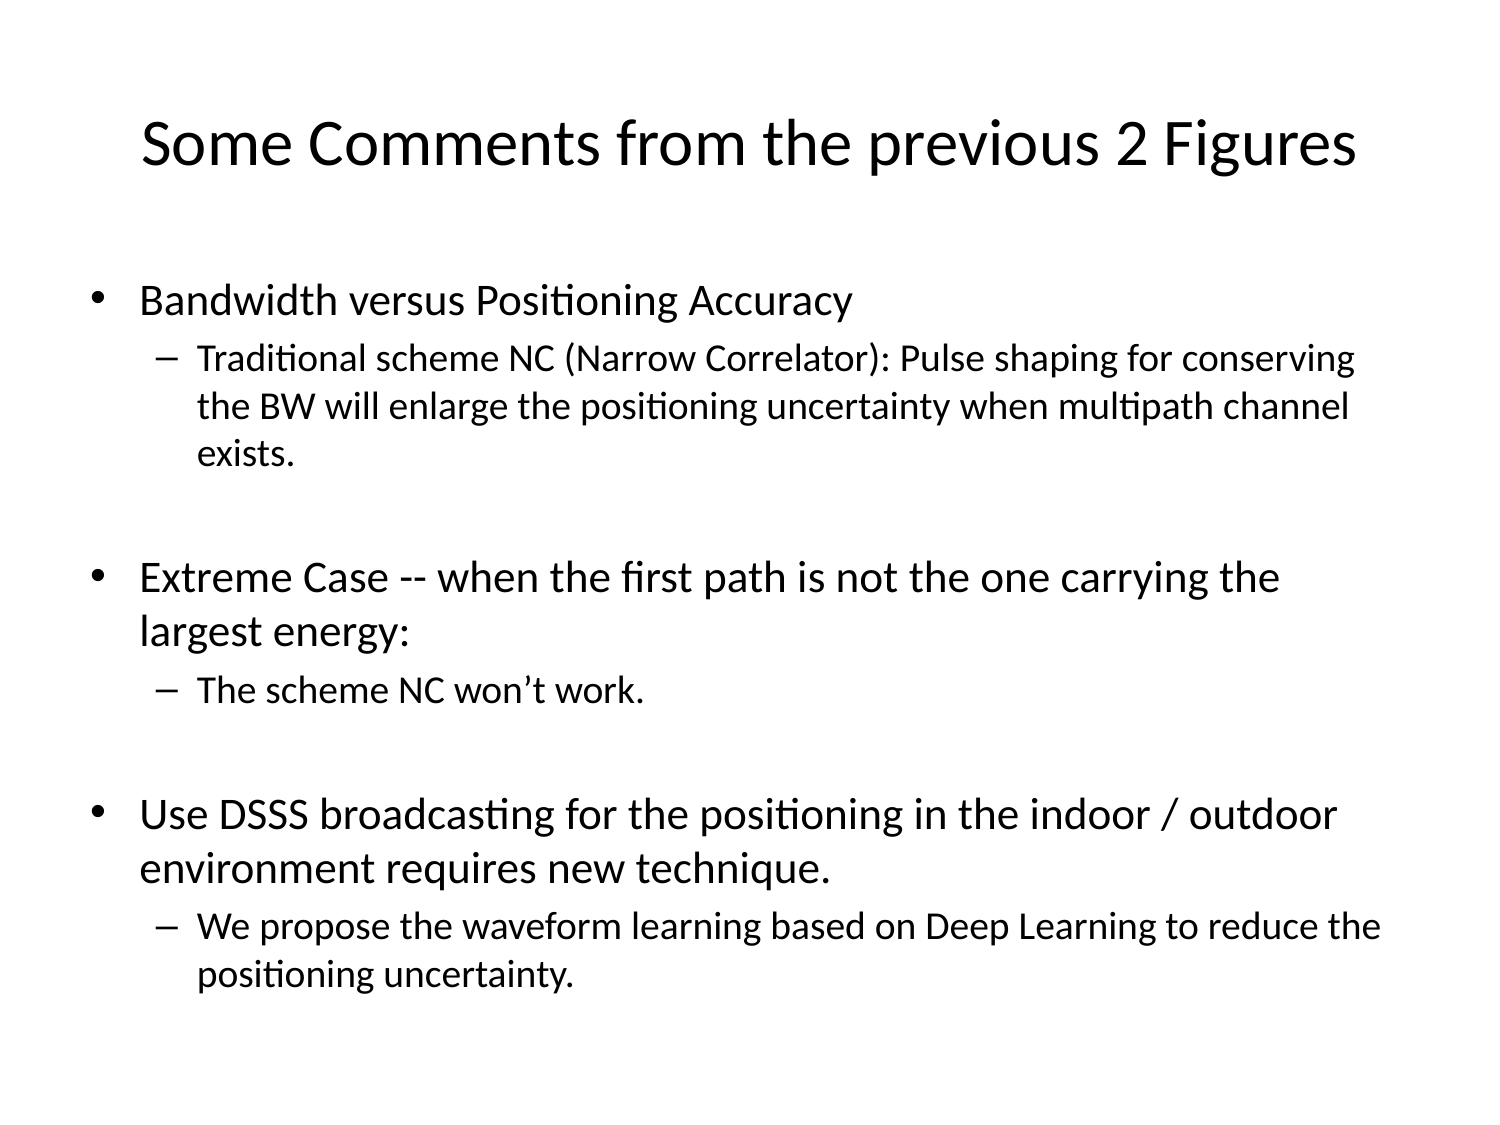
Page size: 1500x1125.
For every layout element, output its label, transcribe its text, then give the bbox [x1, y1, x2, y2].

list Bandwidth versus Positioning Accuracy Traditional scheme NC (Narrow Correlator): Pulse shaping for conserving the BW will enlarge the positioning uncertainty when multipath channel exists. Extreme Case -- when the first path is not the one carrying the largest energy: The scheme NC won’t work. Use DSSS broadcasting for the positioning in the indoor / outdoor environment requires new technique. We propose the waveform learning based on Deep Learning to reduce the positioning uncertainty. [75, 262, 1425, 1005]
title Some Comments from the previous 2 Figures [75, 45, 1425, 233]
